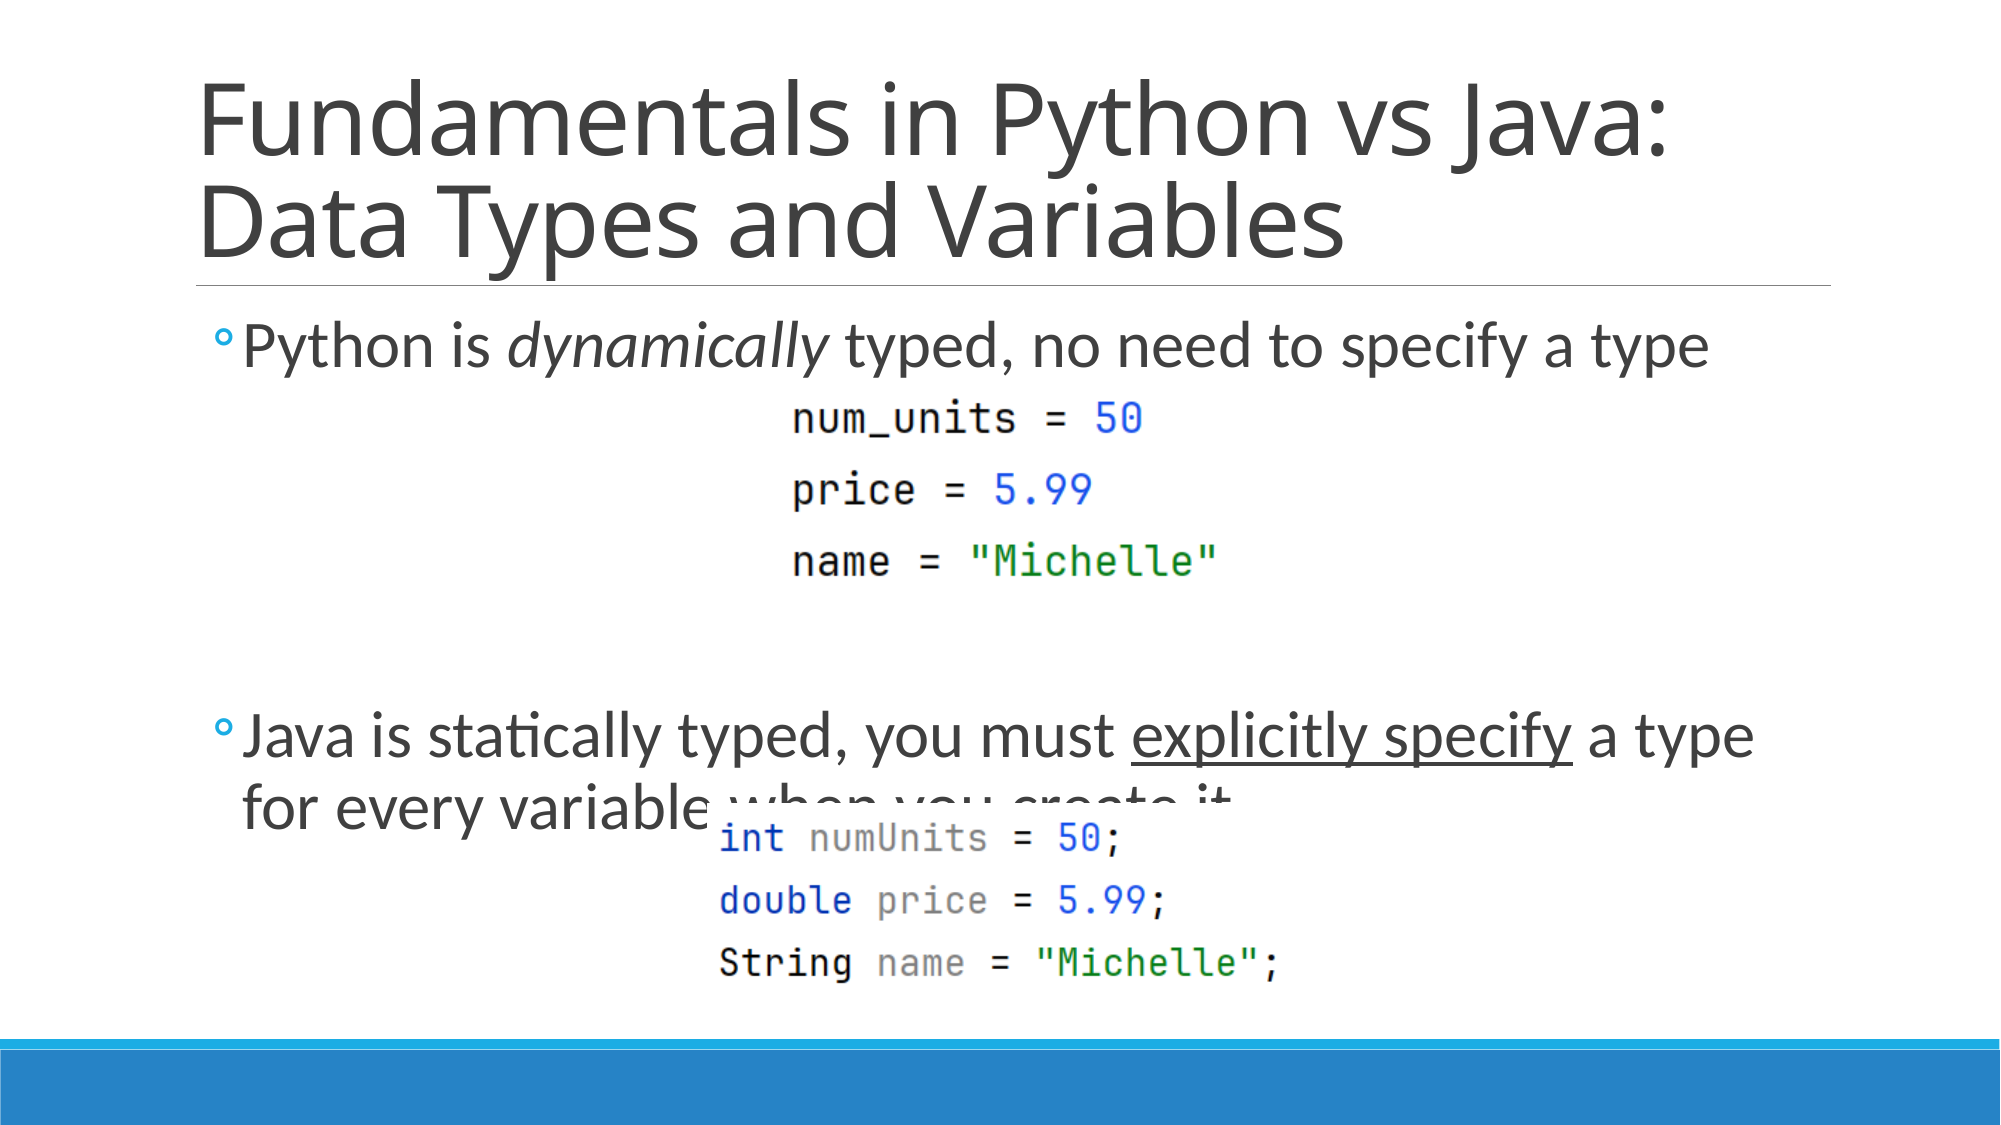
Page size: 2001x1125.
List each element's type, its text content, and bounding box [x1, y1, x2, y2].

list Python is dynamically typed, no need to specify a type Java is statically typed, you must explicitly specify a type for every variable when you create it [180, 302, 1830, 963]
picture [780, 387, 1229, 594]
title Fundamentals in Python vs Java: Data Types and Variables [180, 47, 1830, 285]
picture [706, 803, 1294, 997]
